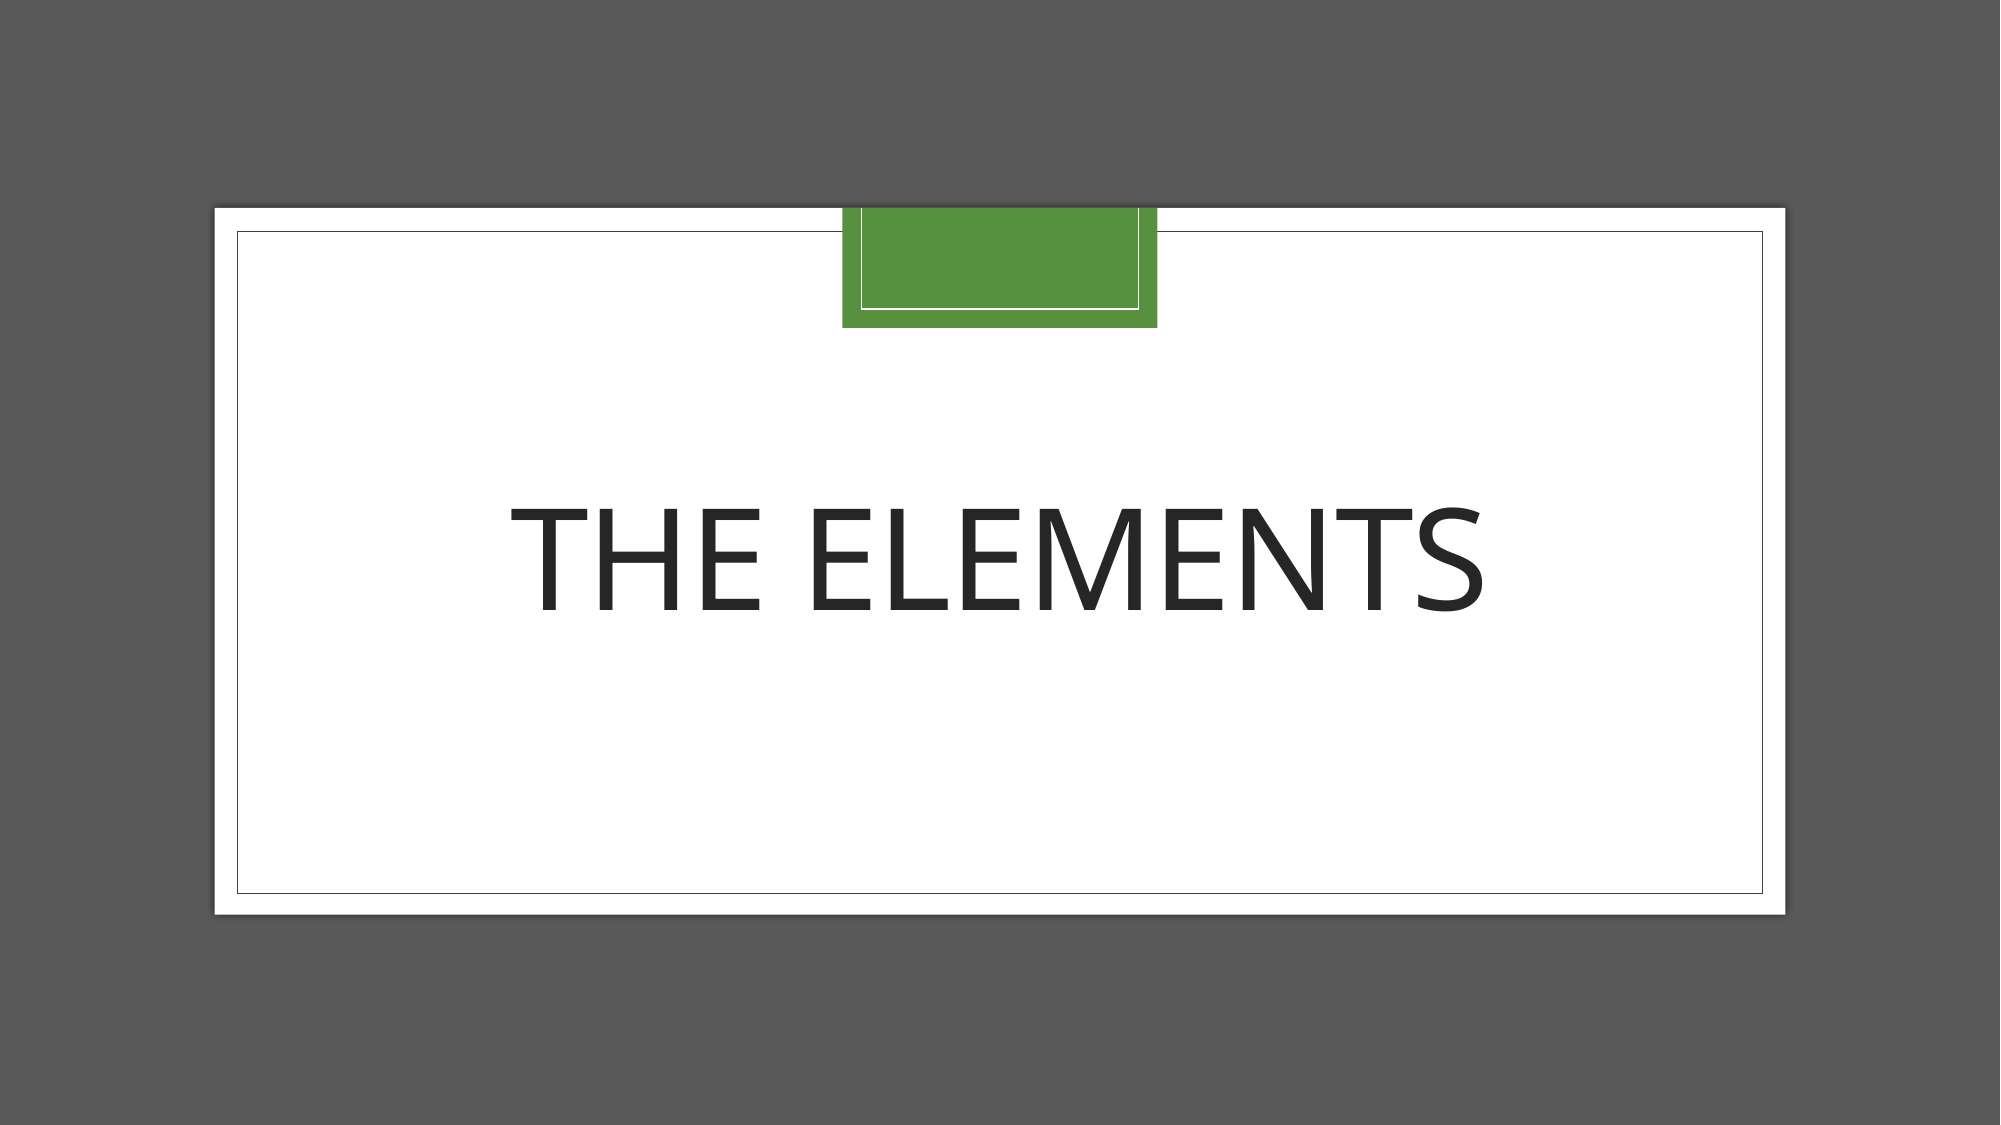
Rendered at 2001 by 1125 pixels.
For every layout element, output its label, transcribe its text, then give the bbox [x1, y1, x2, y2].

title the Elements [267, 368, 1733, 769]
